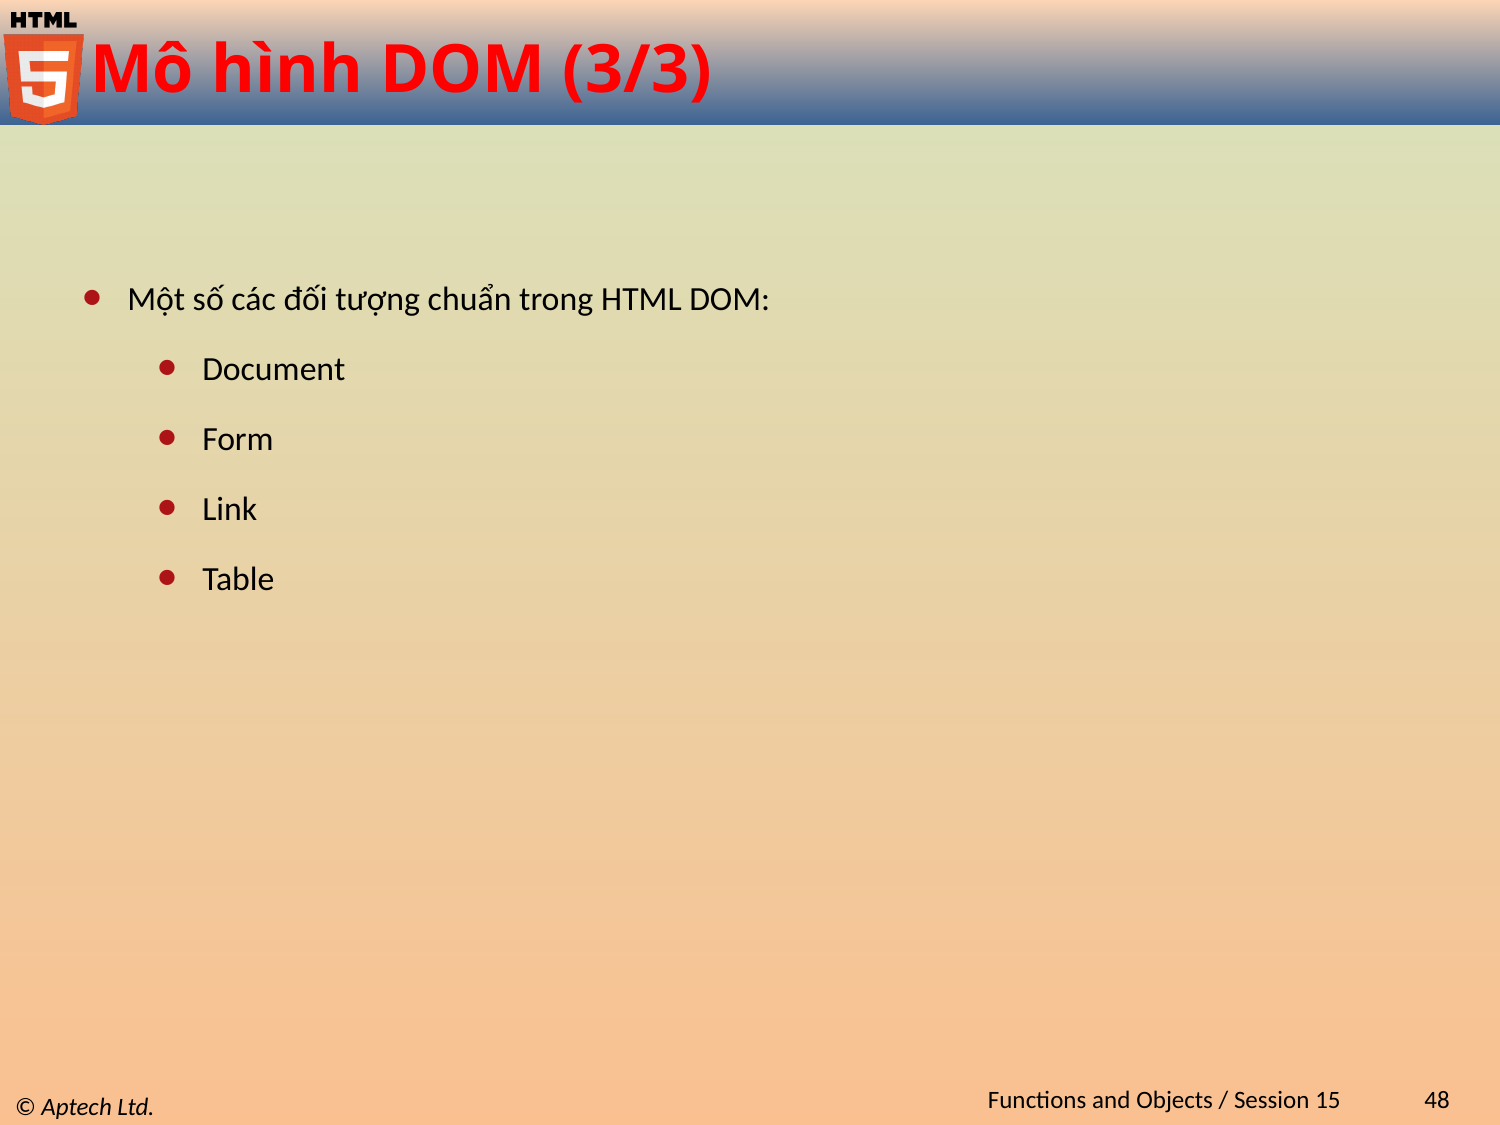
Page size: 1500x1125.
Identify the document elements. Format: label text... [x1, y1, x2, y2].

title Mô hình DOM (3/3) [74, 32, 1476, 101]
picture [0, 12, 100, 125]
text_box Một số các đối tượng chuẩn trong HTML DOM: Document Form Link Table [37, 262, 1438, 628]
footer Functions and Objects / Session 15 [375, 1084, 1363, 1113]
slide_number 48 [1363, 1084, 1465, 1113]
